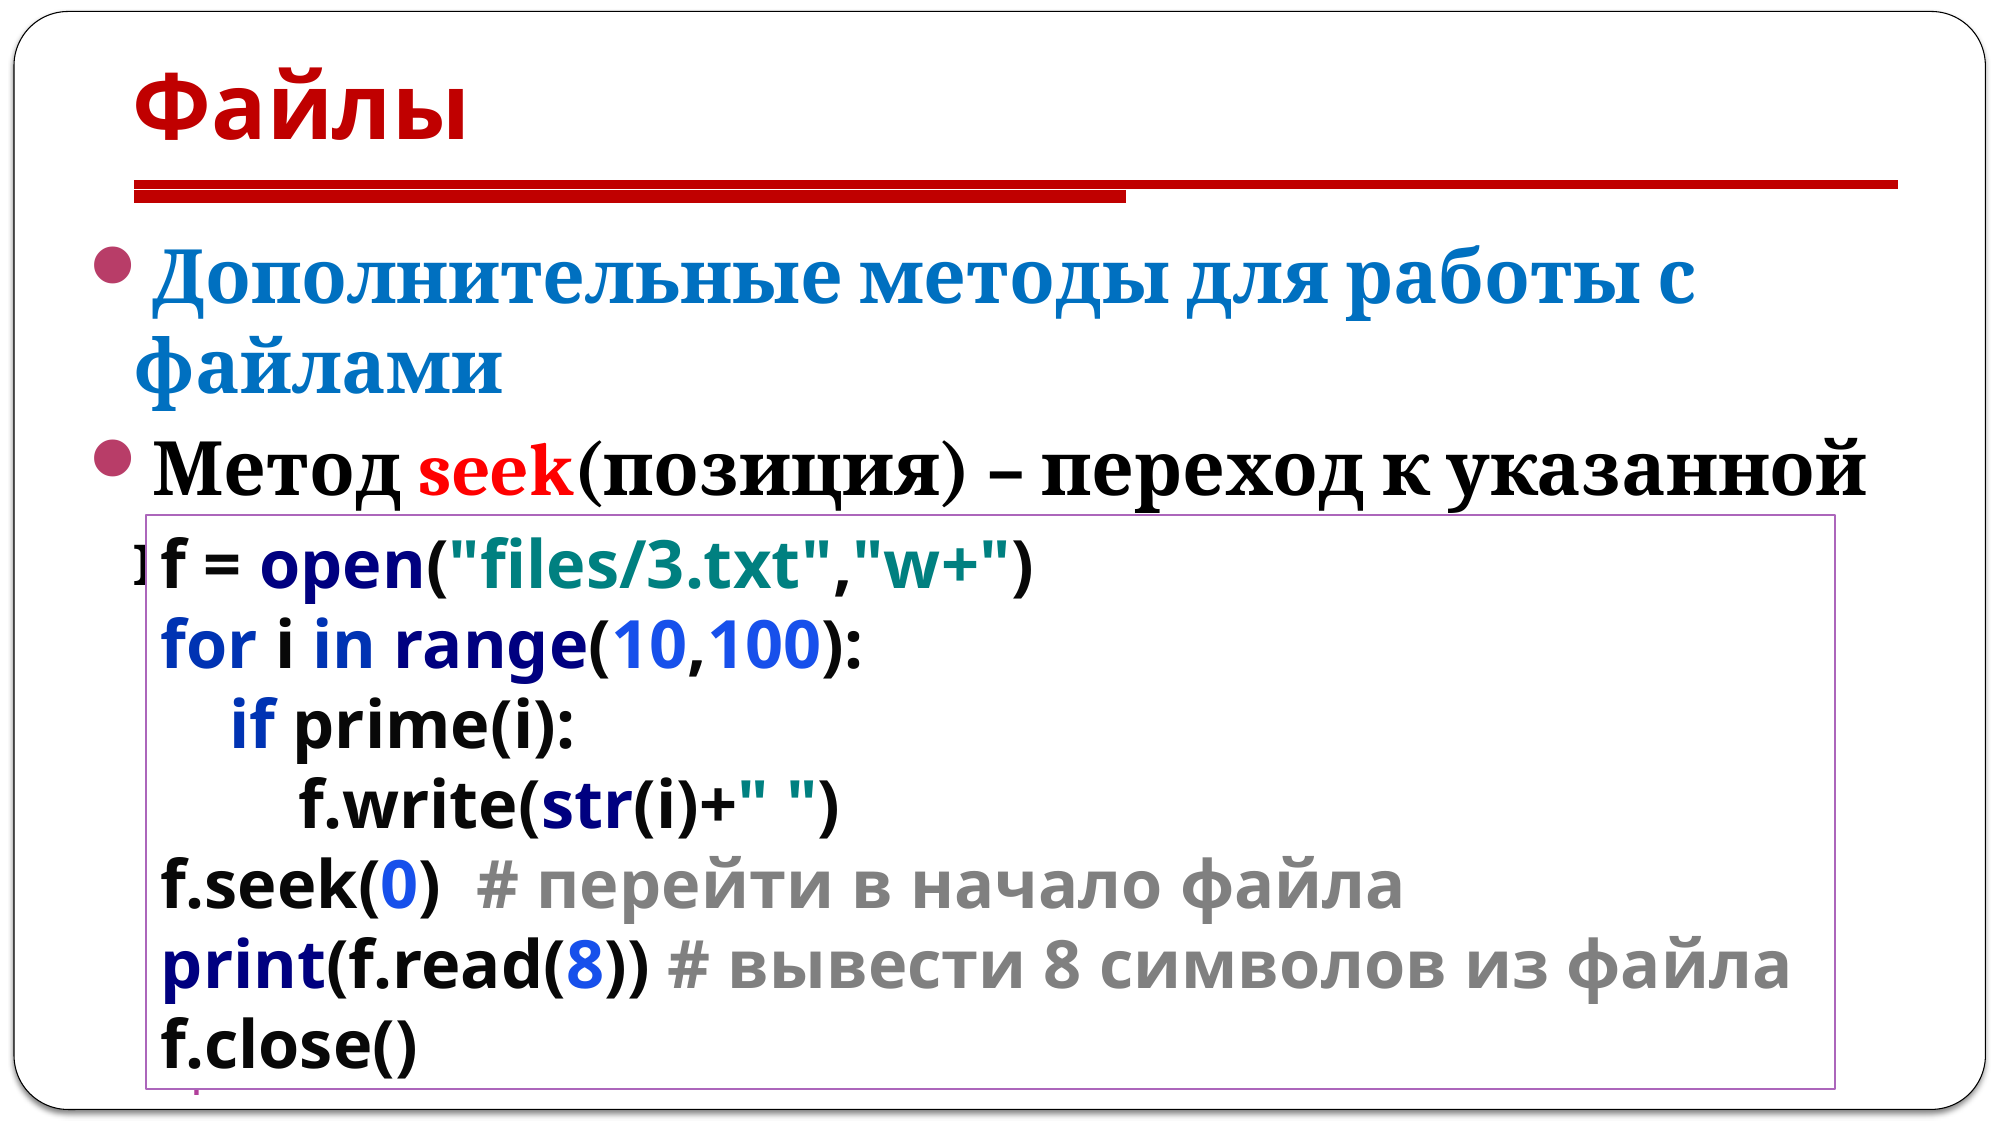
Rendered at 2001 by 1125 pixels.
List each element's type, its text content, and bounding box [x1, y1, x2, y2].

list Дополнительные методы для работы с файлами Метод seek(позиция) – переход к указанной позиции в открытом файле [74, 221, 1932, 1047]
text_box f = open("files/3.txt","w+") for i in range(10,100): if prime(i): f.write(str(i)+" ") f.seek(0) # перейти в начало файла print(f.read(8)) # вывести 8 символов из файла f.close() [145, 514, 1836, 1090]
title Файлы [117, 21, 1914, 173]
